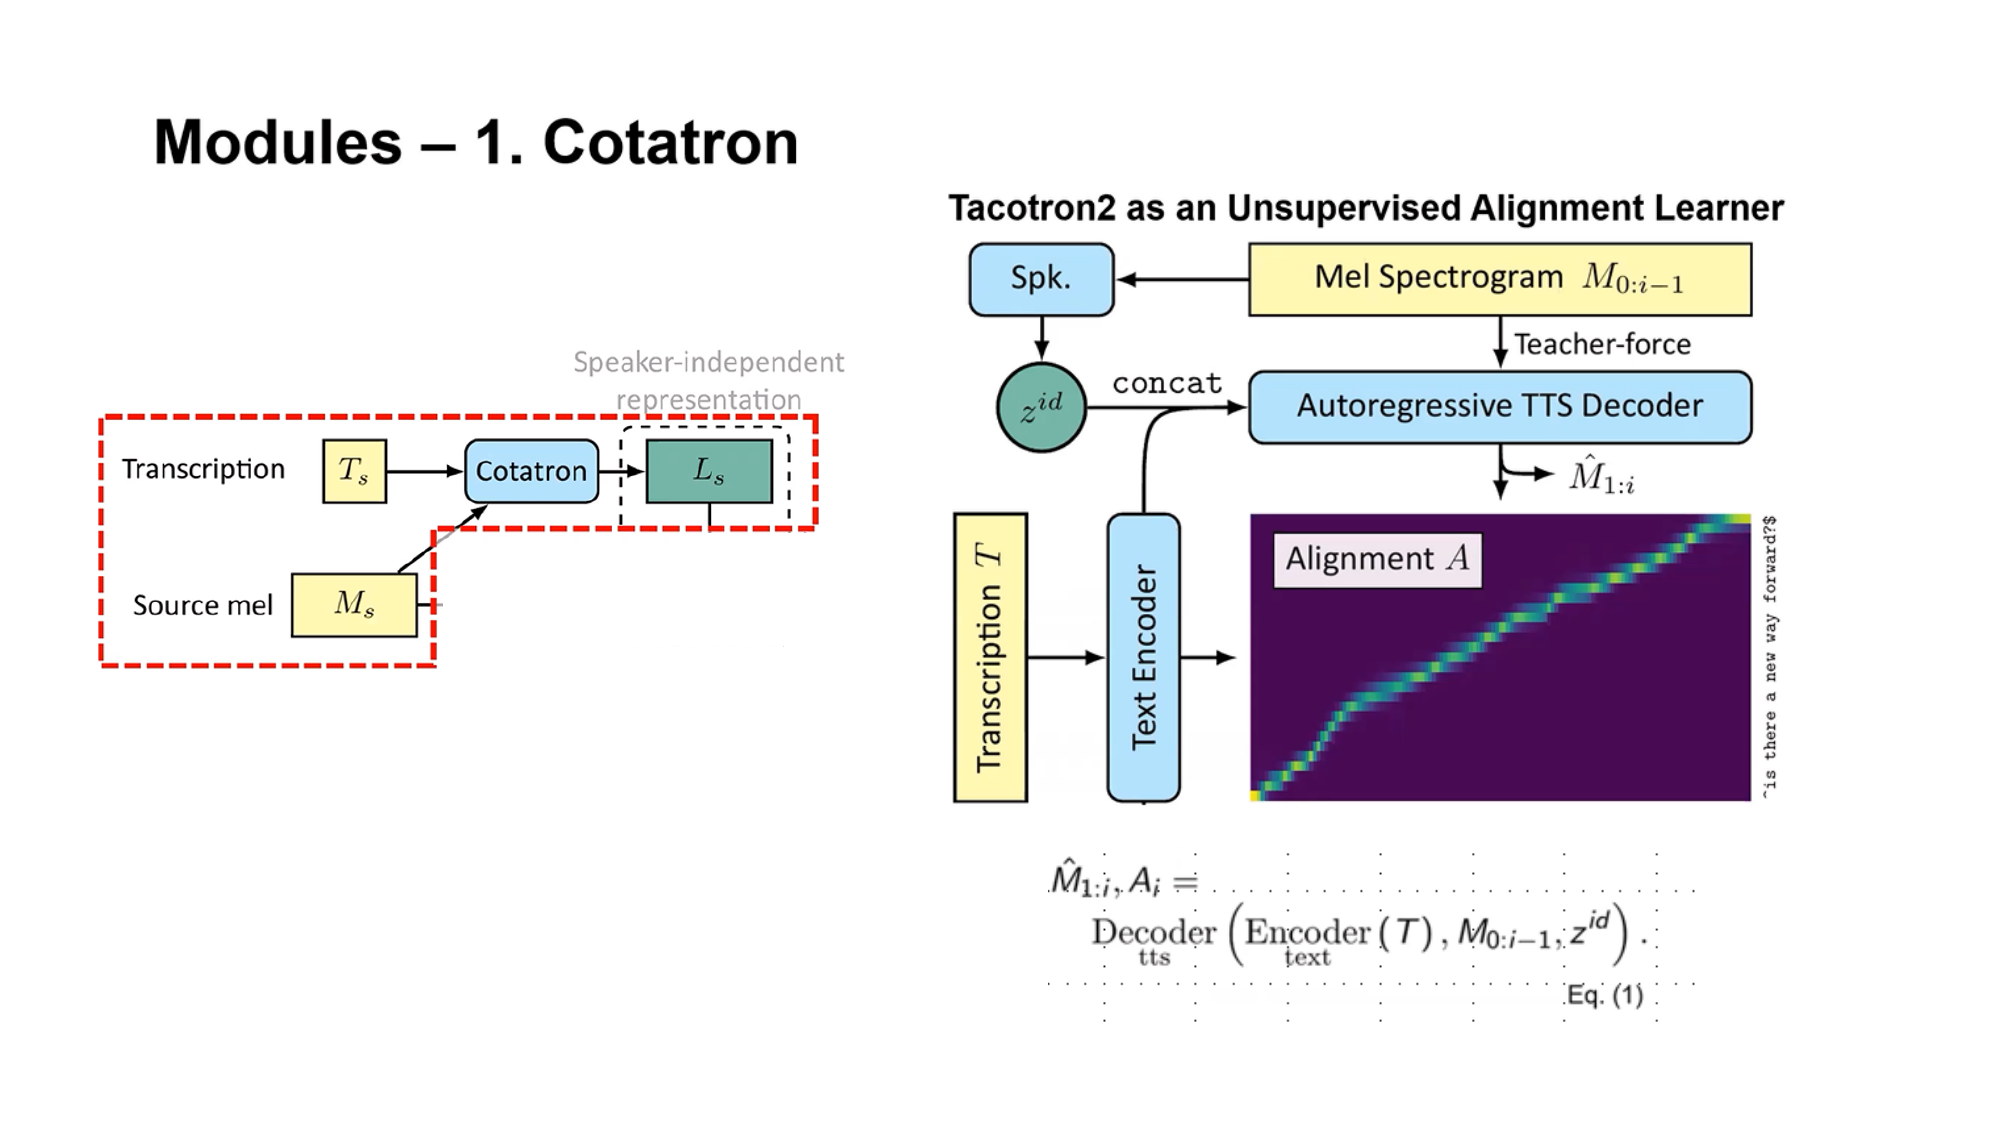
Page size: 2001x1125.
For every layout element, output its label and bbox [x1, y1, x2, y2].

picture [64, 337, 848, 677]
picture [900, 180, 1849, 821]
picture [138, 98, 845, 181]
picture [1048, 845, 1700, 1036]
